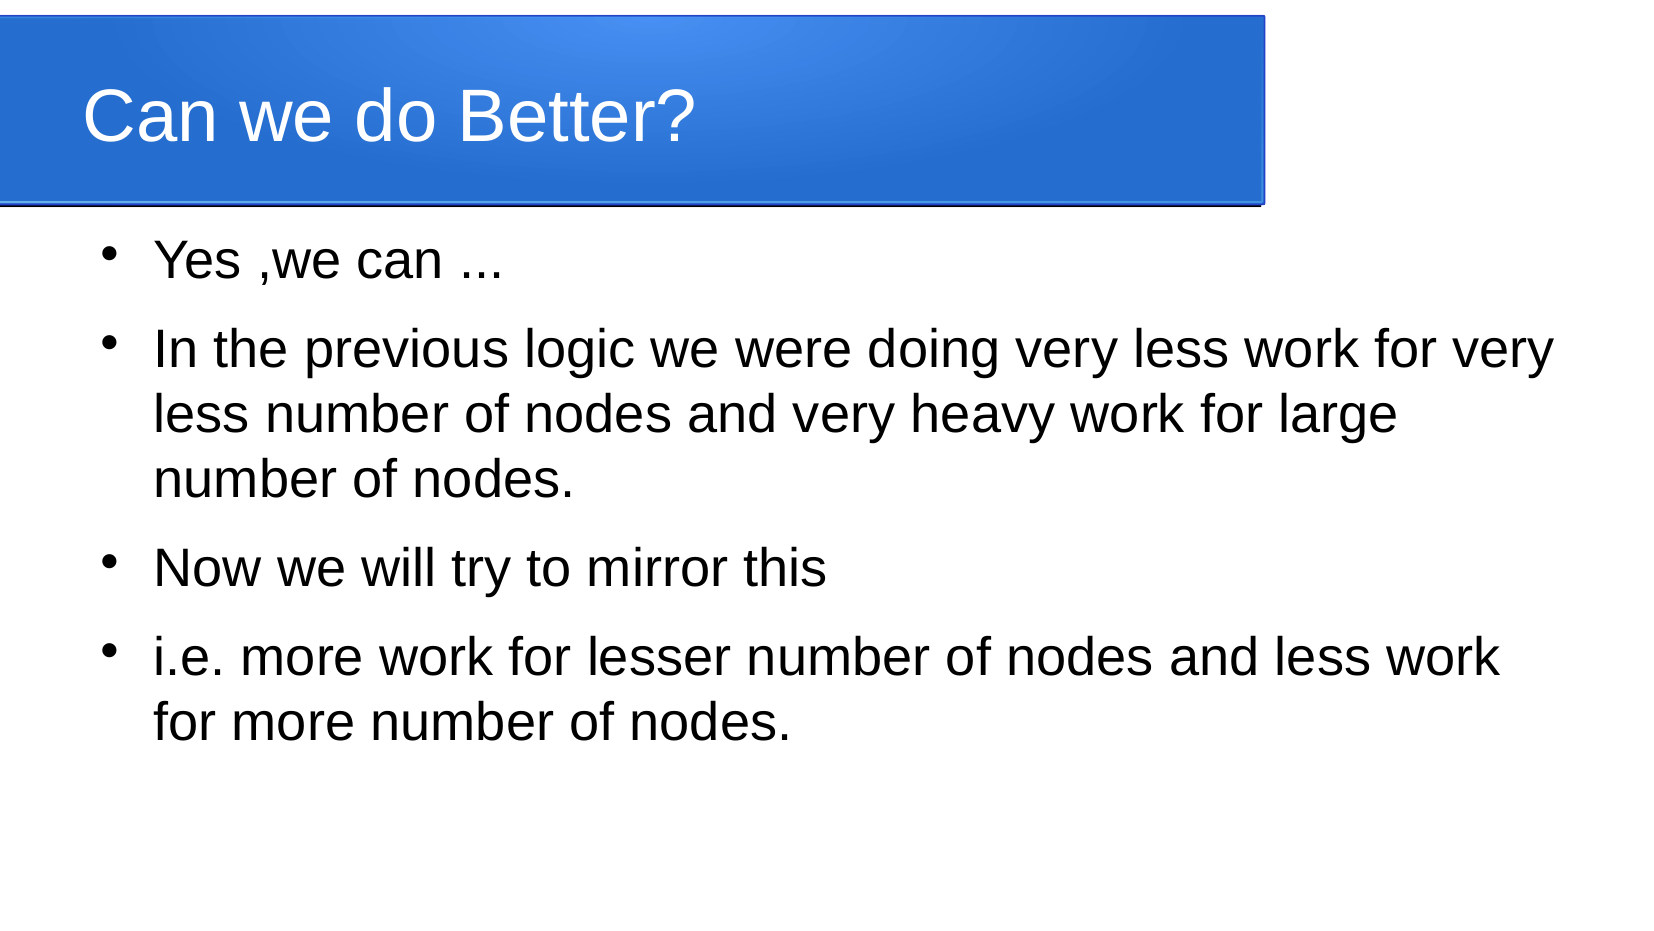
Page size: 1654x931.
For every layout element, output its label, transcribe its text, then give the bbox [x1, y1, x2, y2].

text_box Yes ,we can ... In the previous logic we were doing very less work for very less number of nodes and very heavy work for large number of nodes. Now we will try to mirror this i.e. more work for lesser number of nodes and less work for more number of nodes. [82, 224, 1571, 764]
text_box Can we do Better? [82, 35, 1235, 189]
picture [0, 13, 1269, 211]
